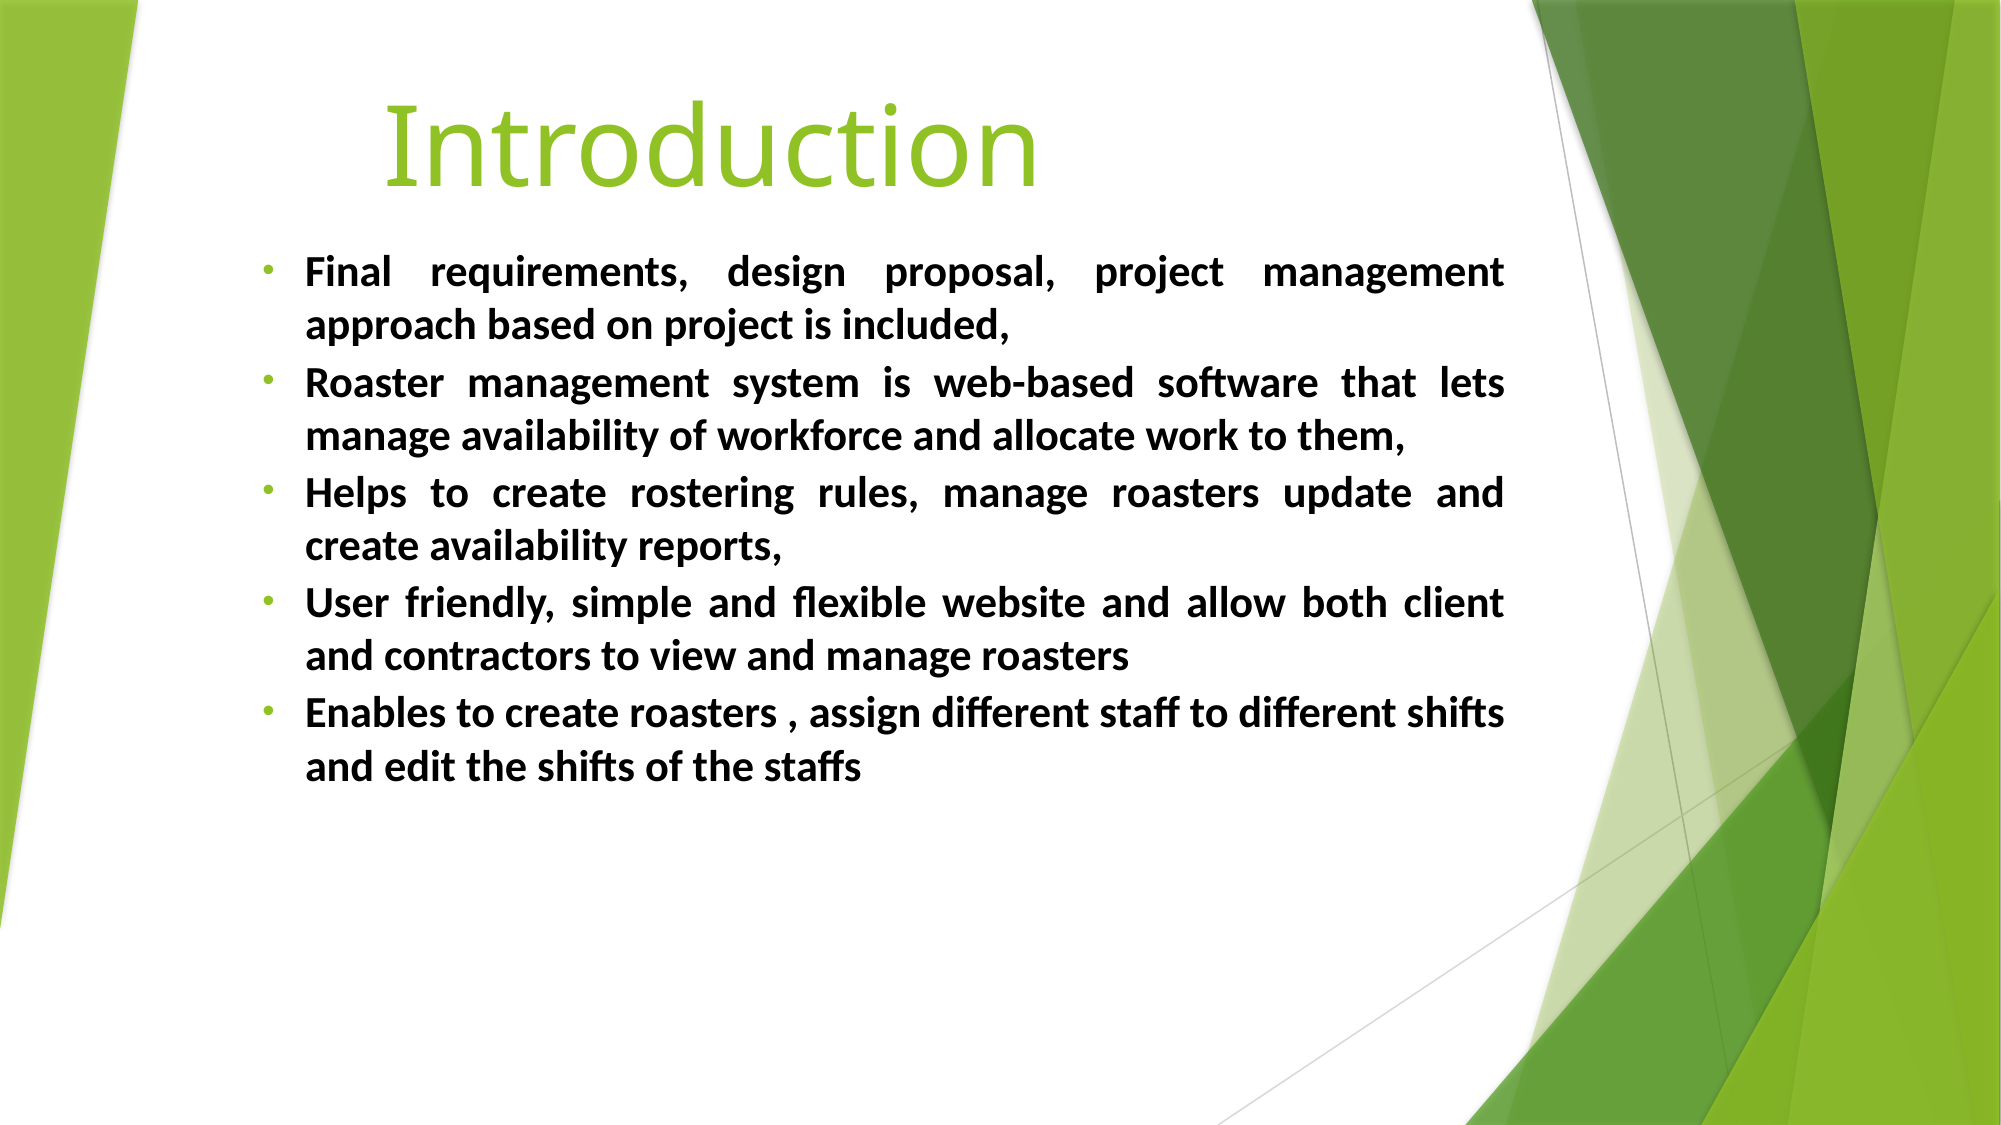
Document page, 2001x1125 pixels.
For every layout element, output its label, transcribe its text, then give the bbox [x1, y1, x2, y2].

title Introduction [247, 36, 1059, 217]
subtitle Final requirements, design proposal, project management approach based on project is included, Roaster management system is web-based software that lets manage availability of workforce and allocate work to them, Helps to create rostering rules, manage roasters update and create availability reports, User friendly, simple and flexible website and allow both client and contractors to view and manage roasters Enables to create roasters , assign different staff to different shifts and edit the shifts of the staffs [247, 234, 1522, 845]
